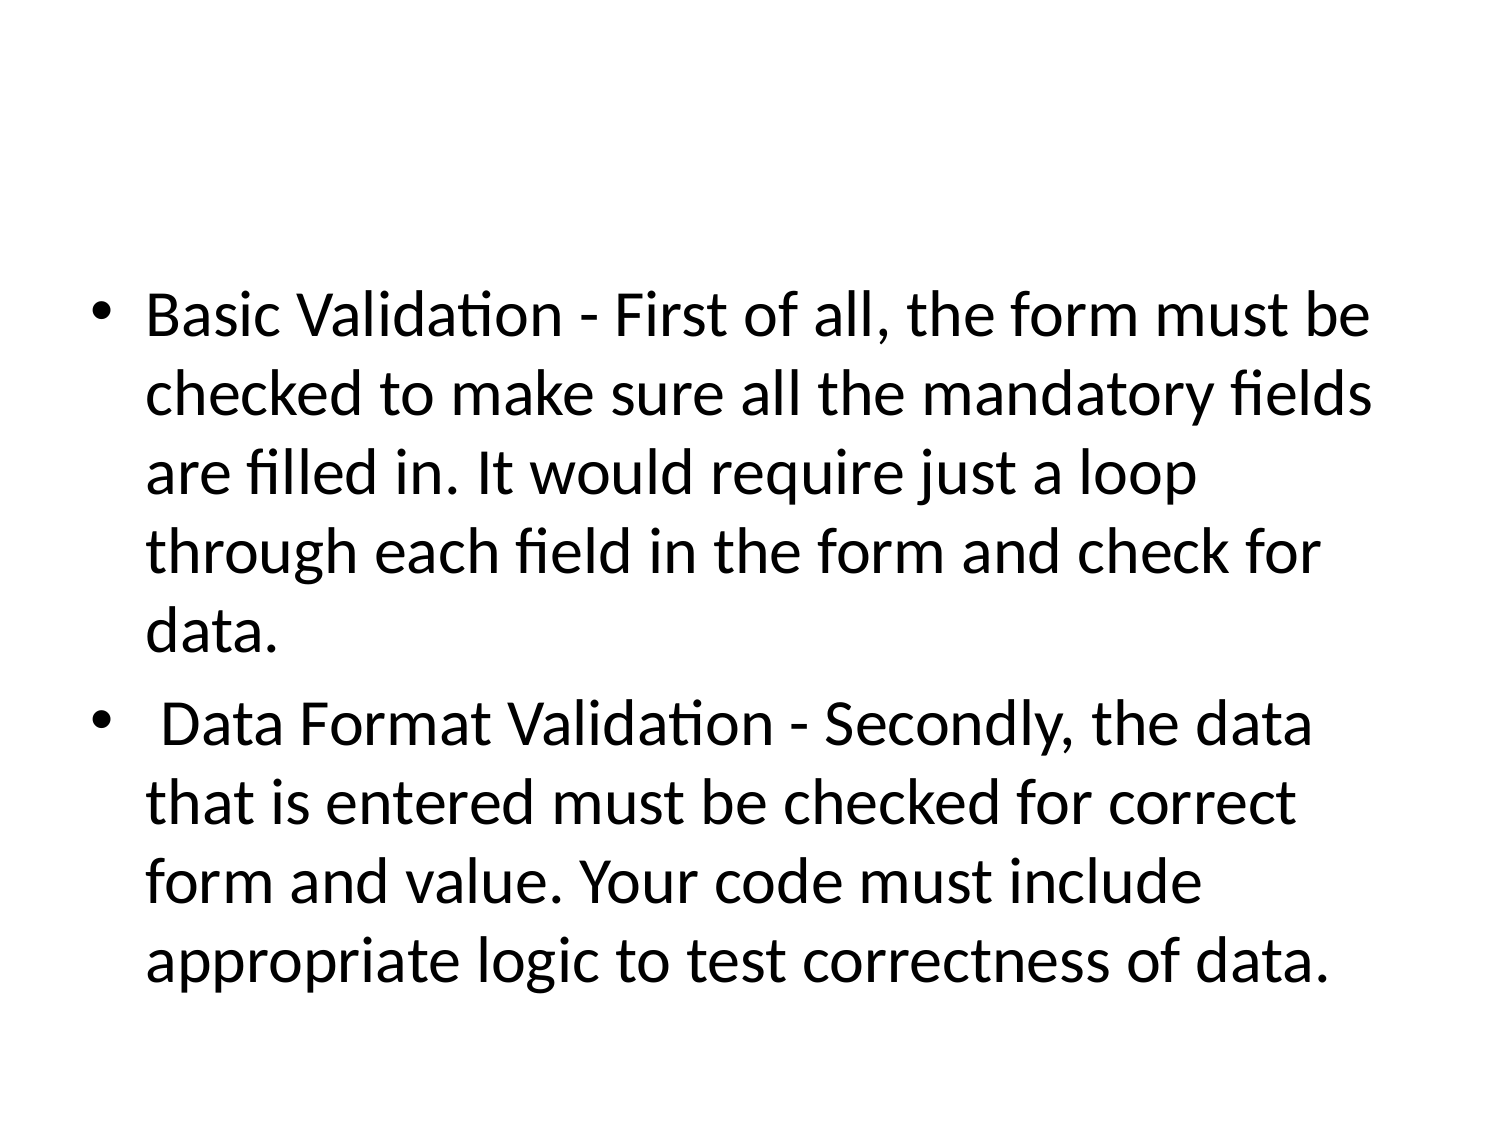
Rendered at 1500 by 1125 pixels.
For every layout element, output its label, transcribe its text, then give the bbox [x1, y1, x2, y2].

list Basic Validation - First of all, the form must be checked to make sure all the mandatory fields are filled in. It would require just a loop through each field in the form and check for data. Data Format Validation - Secondly, the data that is entered must be checked for correct form and value. Your code must include appropriate logic to test correctness of data. [75, 262, 1425, 1005]
